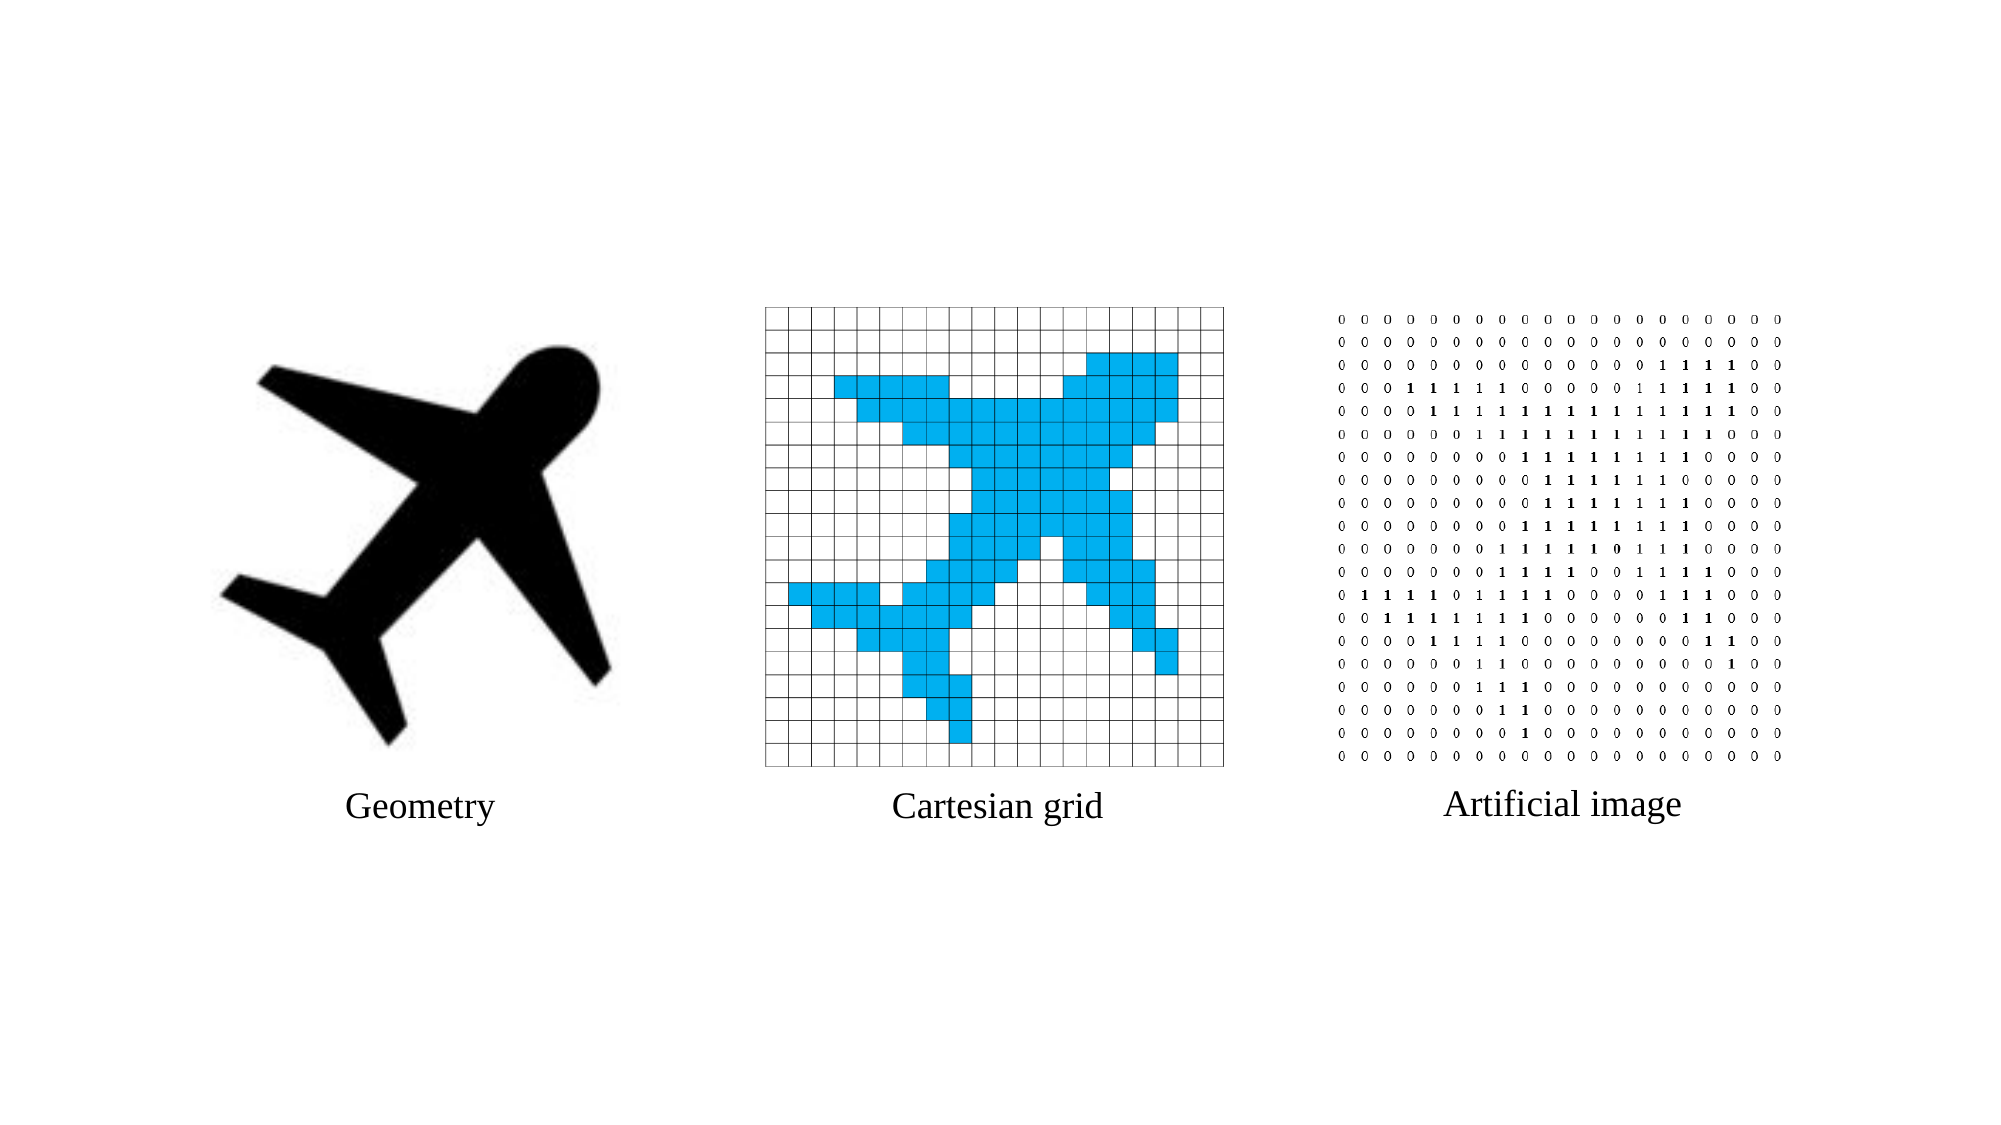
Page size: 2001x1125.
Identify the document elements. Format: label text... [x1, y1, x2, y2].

text_box Cartesian grid [776, 775, 1220, 834]
picture [198, 309, 652, 763]
text_box Geometry [198, 774, 642, 834]
text_box Artificial image [1341, 775, 1785, 832]
picture [758, 299, 1792, 775]
